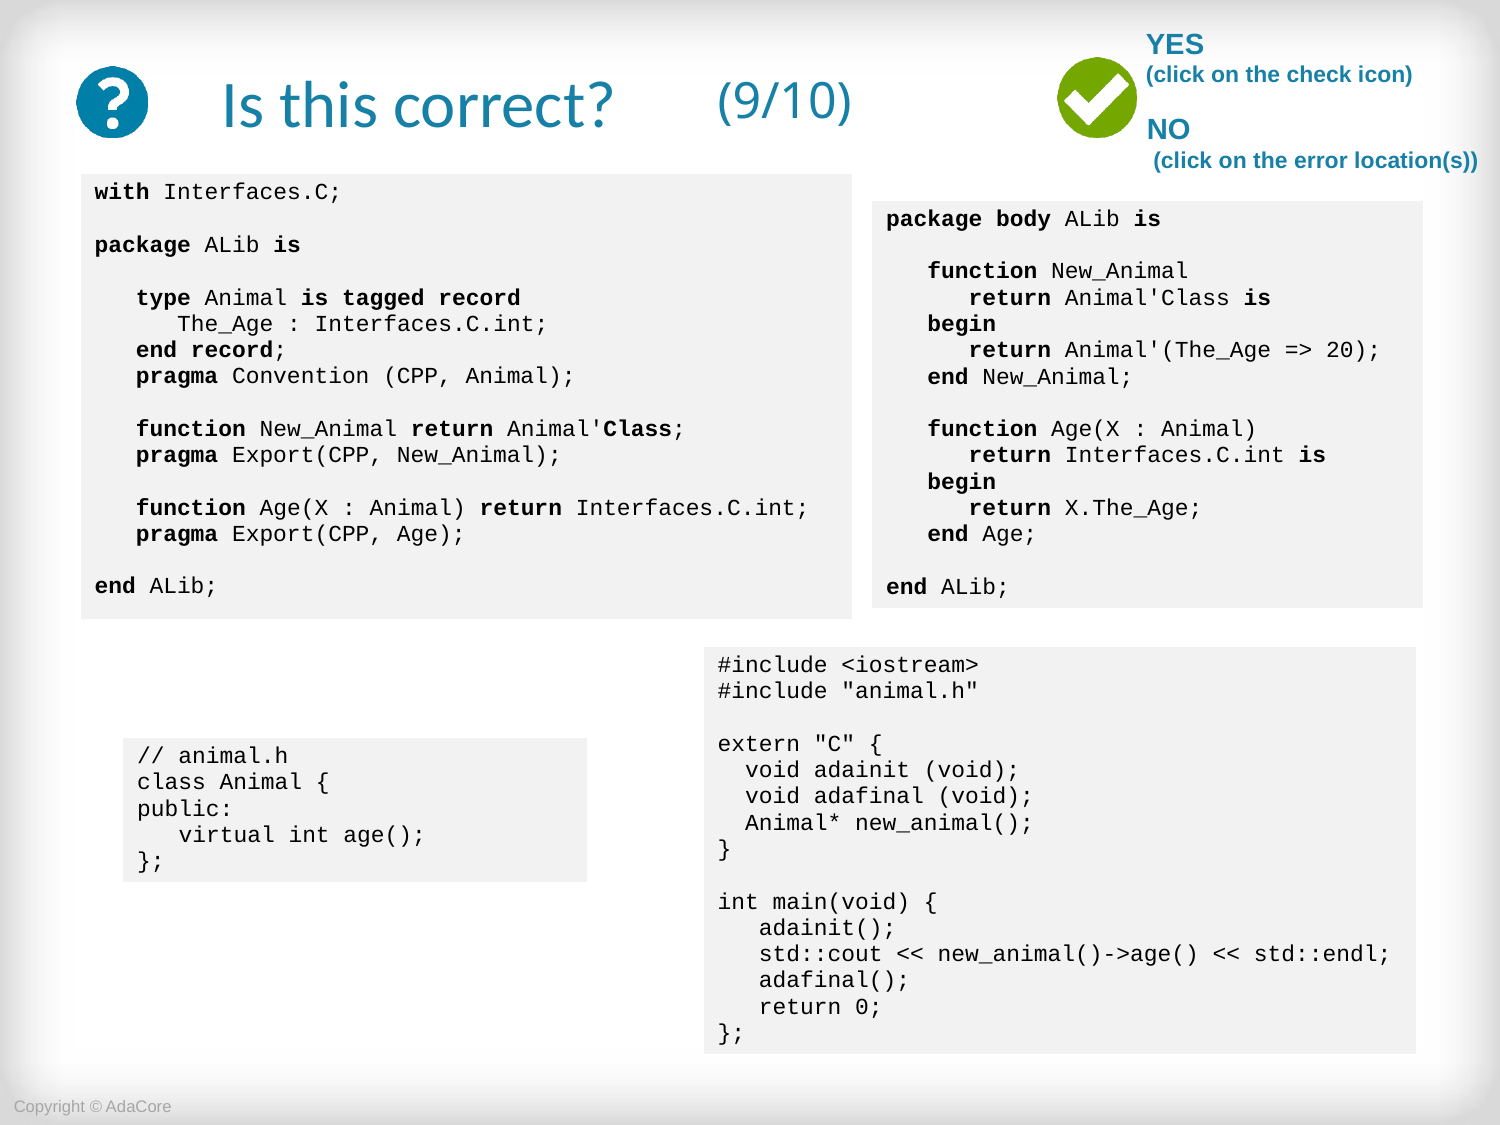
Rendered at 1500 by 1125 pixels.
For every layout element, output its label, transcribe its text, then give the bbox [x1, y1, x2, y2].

title (9/10) [702, 54, 1022, 143]
table_header package body ALib is function New_Animal return Animal'Class is begin return Animal'(The_Age => 20); end New_Animal; function Age(X : Animal) return Interfaces.C.int is begin return X.The_Age; end Age; end ALib; [872, 201, 1423, 608]
table_header // animal.h class Animal { public: virtual int age(); }; [123, 738, 587, 882]
table_header #include <iostream> #include "animal.h" extern "C" { void adainit (void); void adafinal (void); Animal* new_animal(); } int main(void) { adainit(); std::cout << new_animal()->age() << std::endl; adafinal(); return 0; }; [704, 647, 1416, 1054]
picture [0, 0, 1500, 1125]
table_header with Interfaces.C; package ALib is type Animal is tagged record The_Age : Interfaces.C.int; end record; pragma Convention (CPP, Animal); function New_Animal return Animal'Class; pragma Export(CPP, New_Animal); function Age(X : Animal) return Interfaces.C.int; pragma Export(CPP, Age); end ALib; [81, 174, 852, 619]
